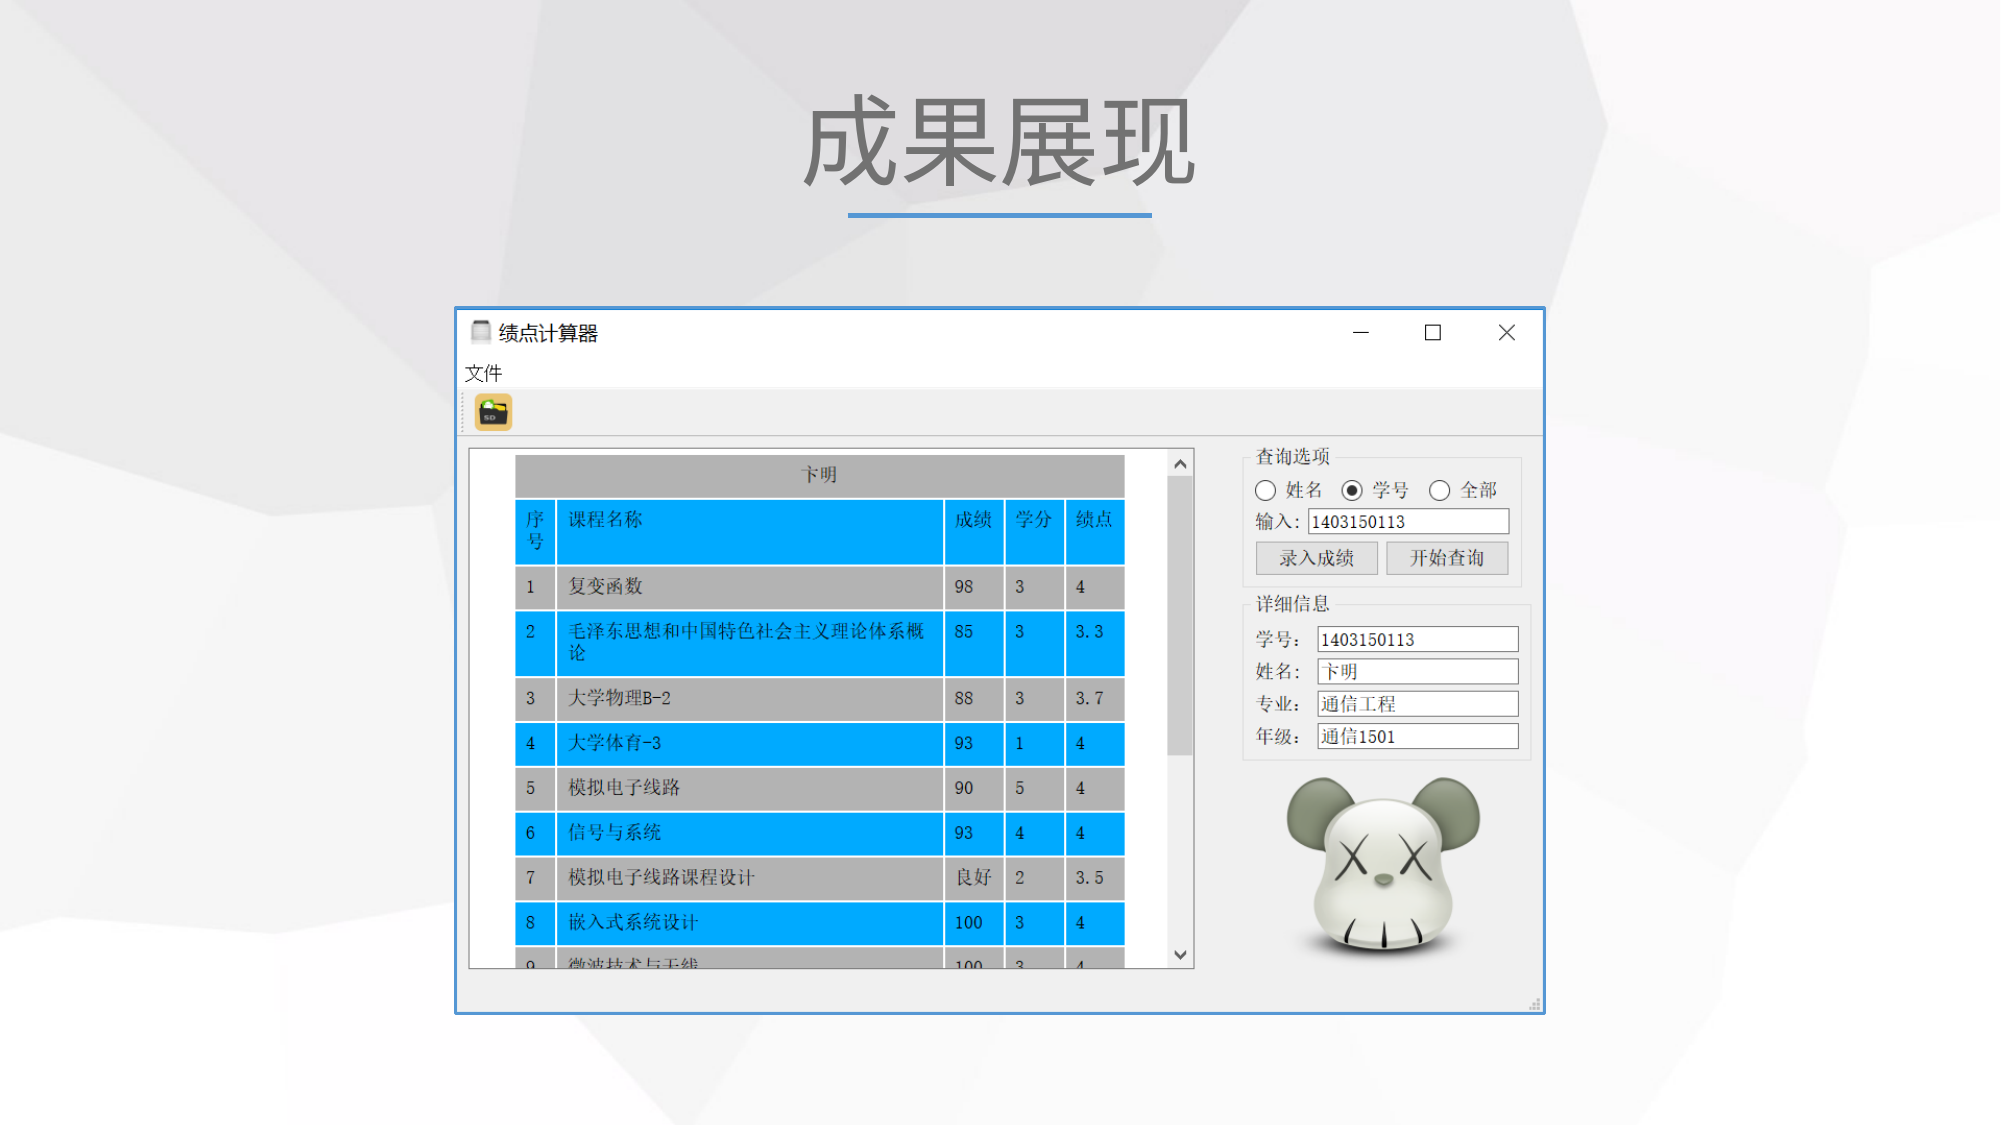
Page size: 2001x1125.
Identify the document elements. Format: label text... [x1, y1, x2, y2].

picture [0, 0, 2001, 1125]
text_box 成果展现 [677, 70, 1323, 206]
